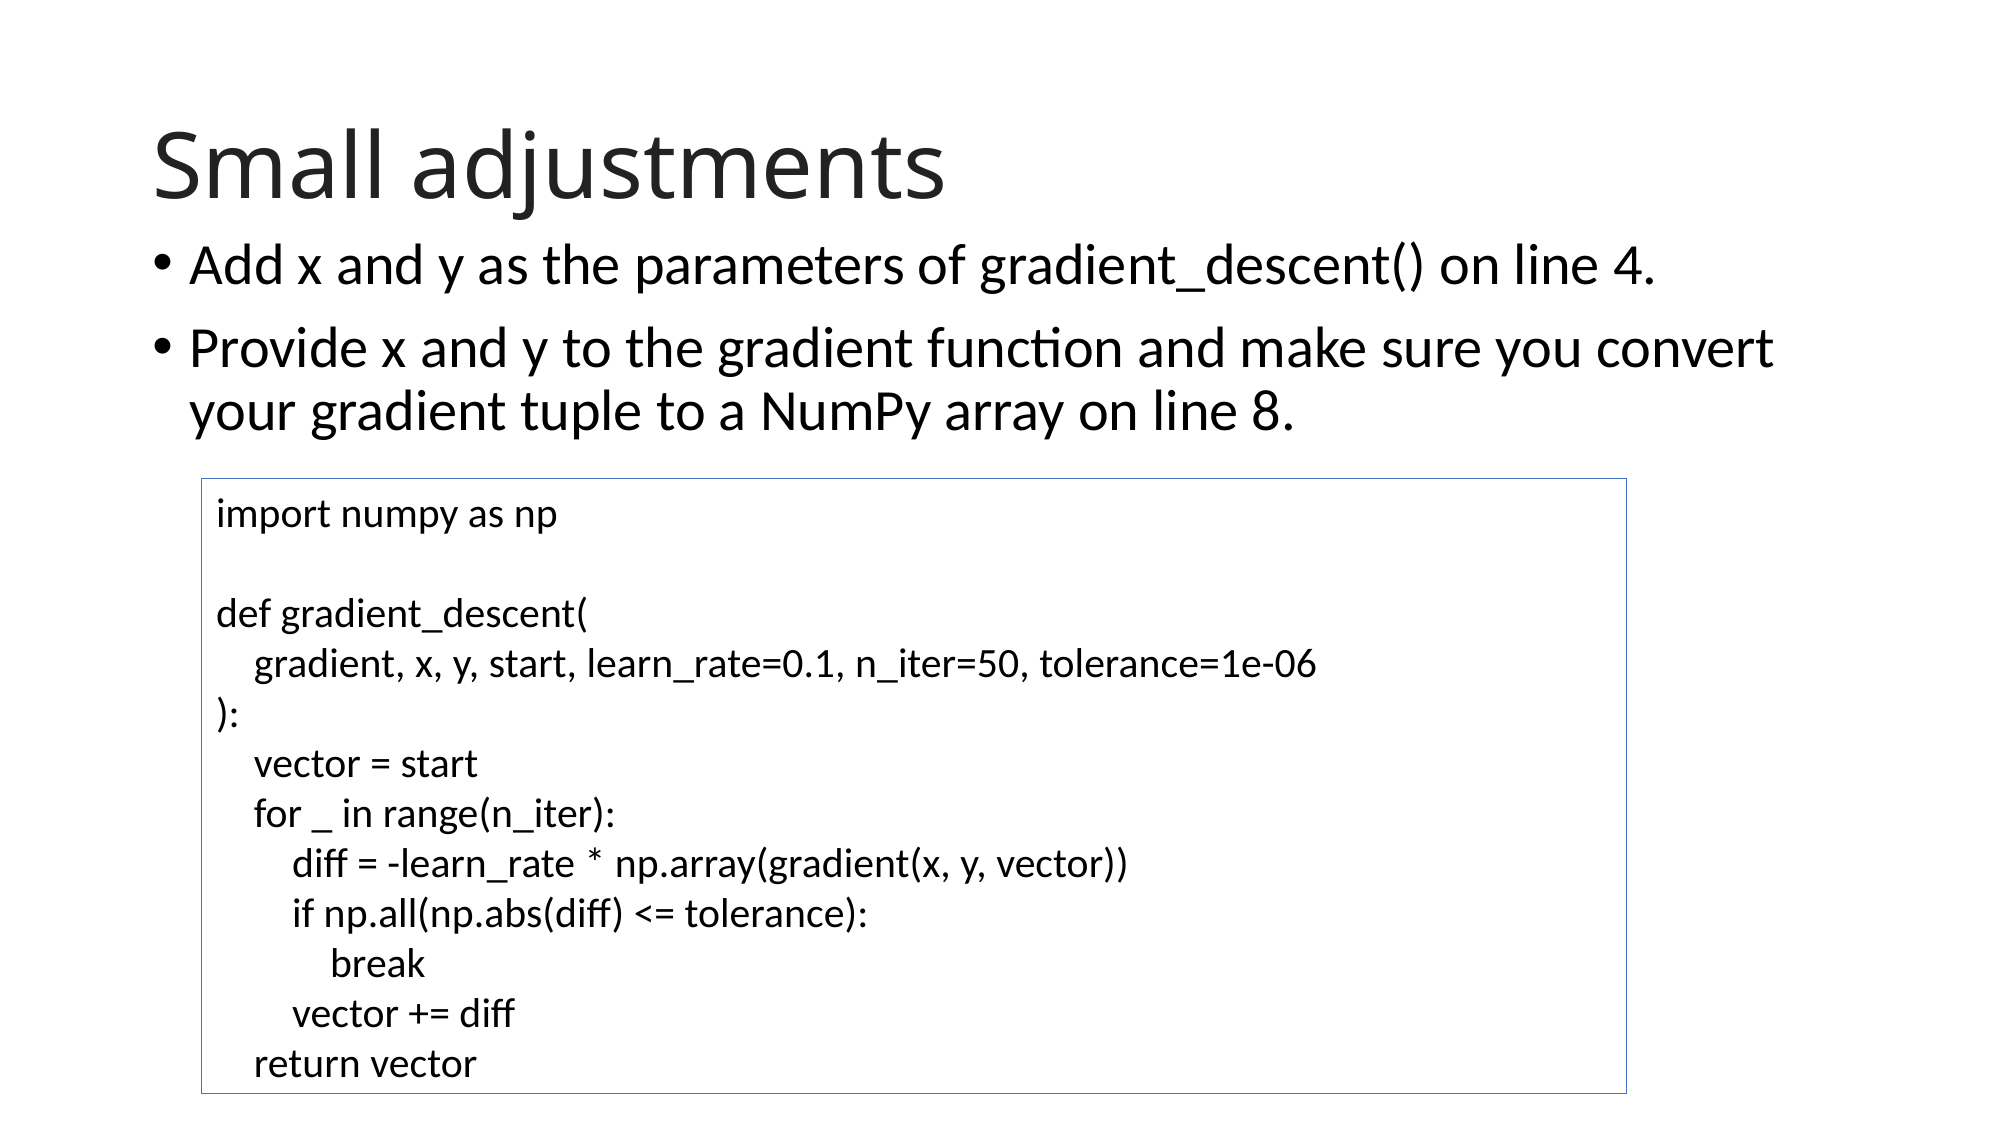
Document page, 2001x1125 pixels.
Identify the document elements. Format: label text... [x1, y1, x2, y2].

text_box import numpy as np def gradient_descent( gradient, x, y, start, learn_rate=0.1, n_iter=50, tolerance=1e-06 ): vector = start for _ in range(n_iter): diff = -learn_rate * np.array(gradient(x, y, vector)) if np.all(np.abs(diff) <= tolerance): break vector += diff return vector [201, 478, 1627, 1094]
list Add x and y as the parameters of gradient_descent() on line 4. Provide x and y to the gradient function and make sure you convert your gradient tuple to a NumPy array on line 8. [137, 226, 1863, 1014]
title Small adjustments [137, 59, 1863, 226]
